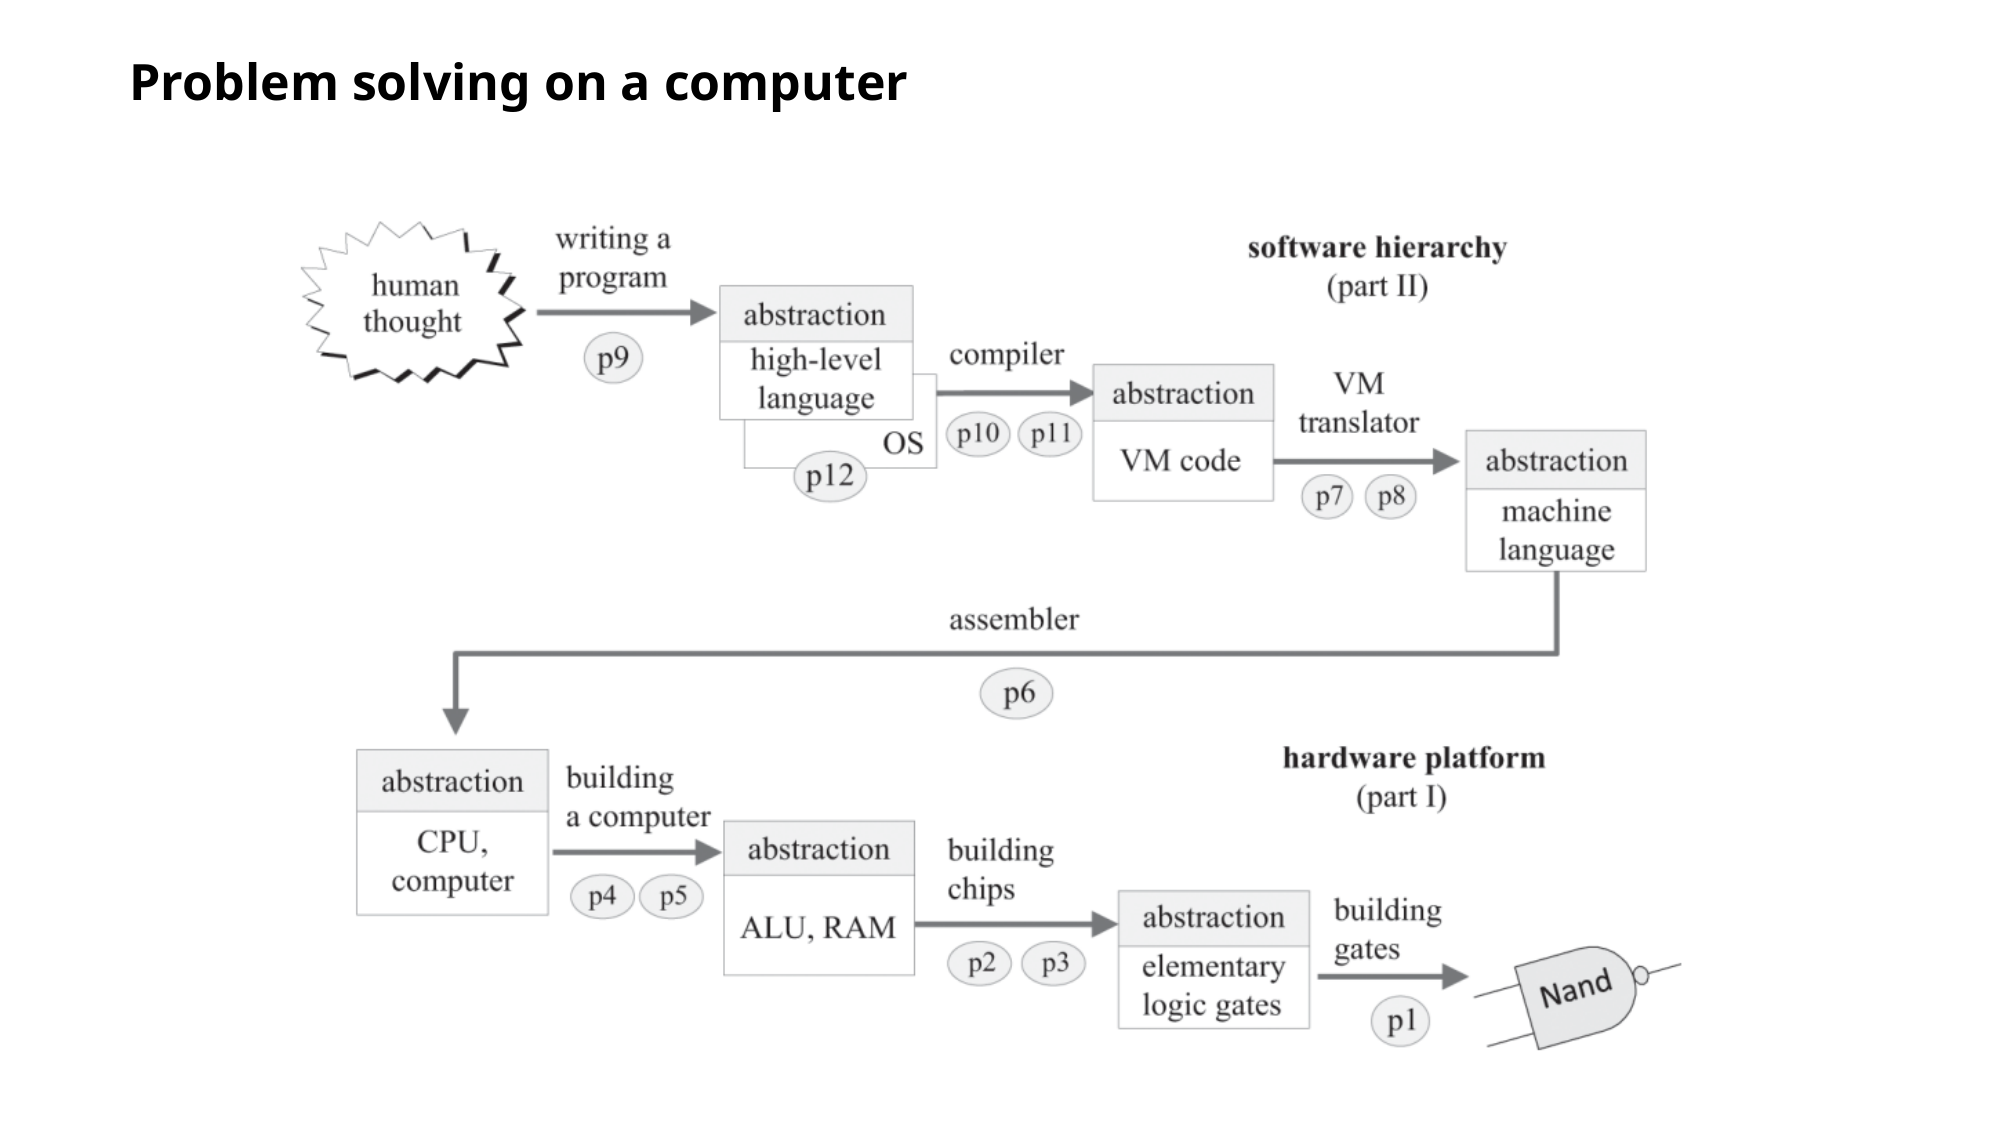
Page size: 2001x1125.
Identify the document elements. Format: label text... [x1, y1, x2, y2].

title Problem solving on a computer [114, 13, 1840, 156]
picture [152, 172, 1803, 1082]
